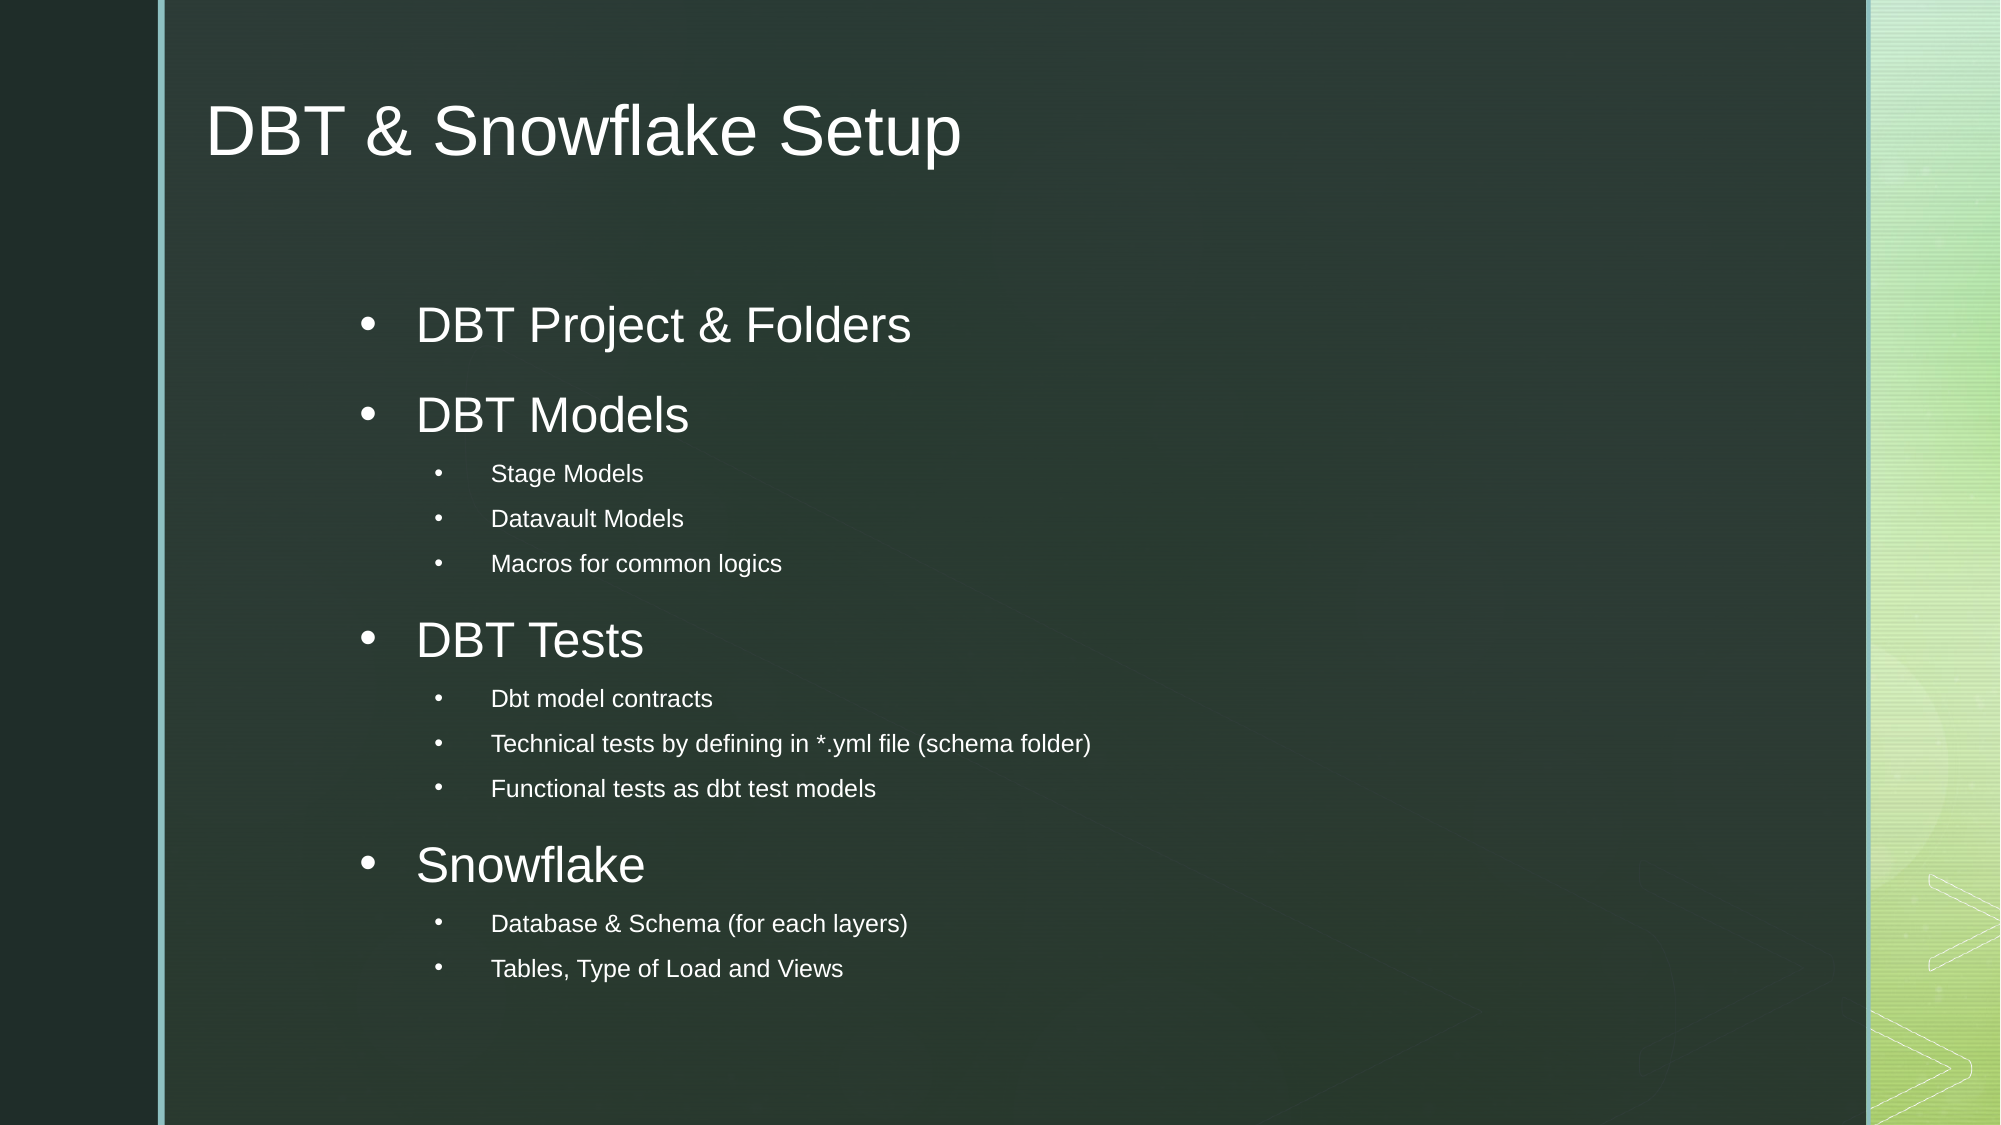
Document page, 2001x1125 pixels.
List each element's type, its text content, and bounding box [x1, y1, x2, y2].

text_box DBT & Snowflake Setup [191, 86, 1803, 187]
text_box DBT Project & Folders DBT Models Stage Models Datavault Models Macros for common logics DBT Tests Dbt model contracts Technical tests by defining in *.yml file (schema folder) Functional tests as dbt test models Snowflake Database & Schema (for each layers) Tables, Type of Load and Views [344, 255, 1866, 1012]
picture [1871, 0, 2001, 1125]
